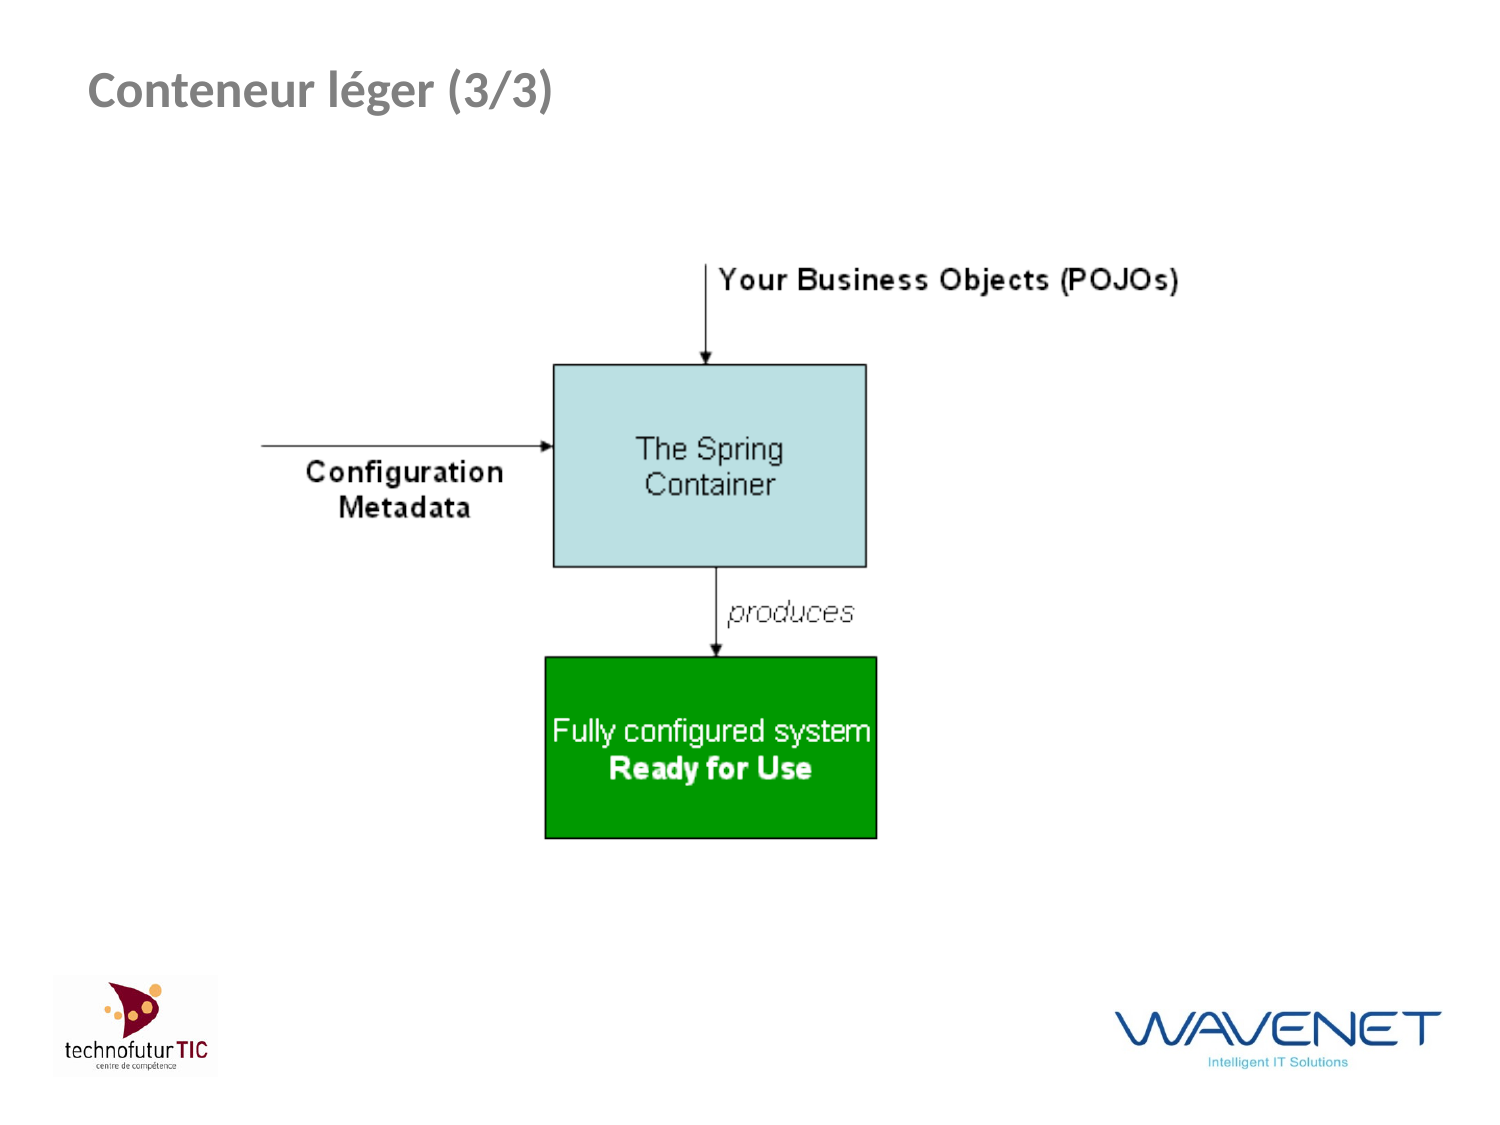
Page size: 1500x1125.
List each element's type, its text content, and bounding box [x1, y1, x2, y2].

picture [229, 243, 1268, 861]
title Conteneur léger (3/3) [72, 47, 1426, 145]
picture [53, 975, 218, 1077]
picture [1113, 1009, 1443, 1071]
